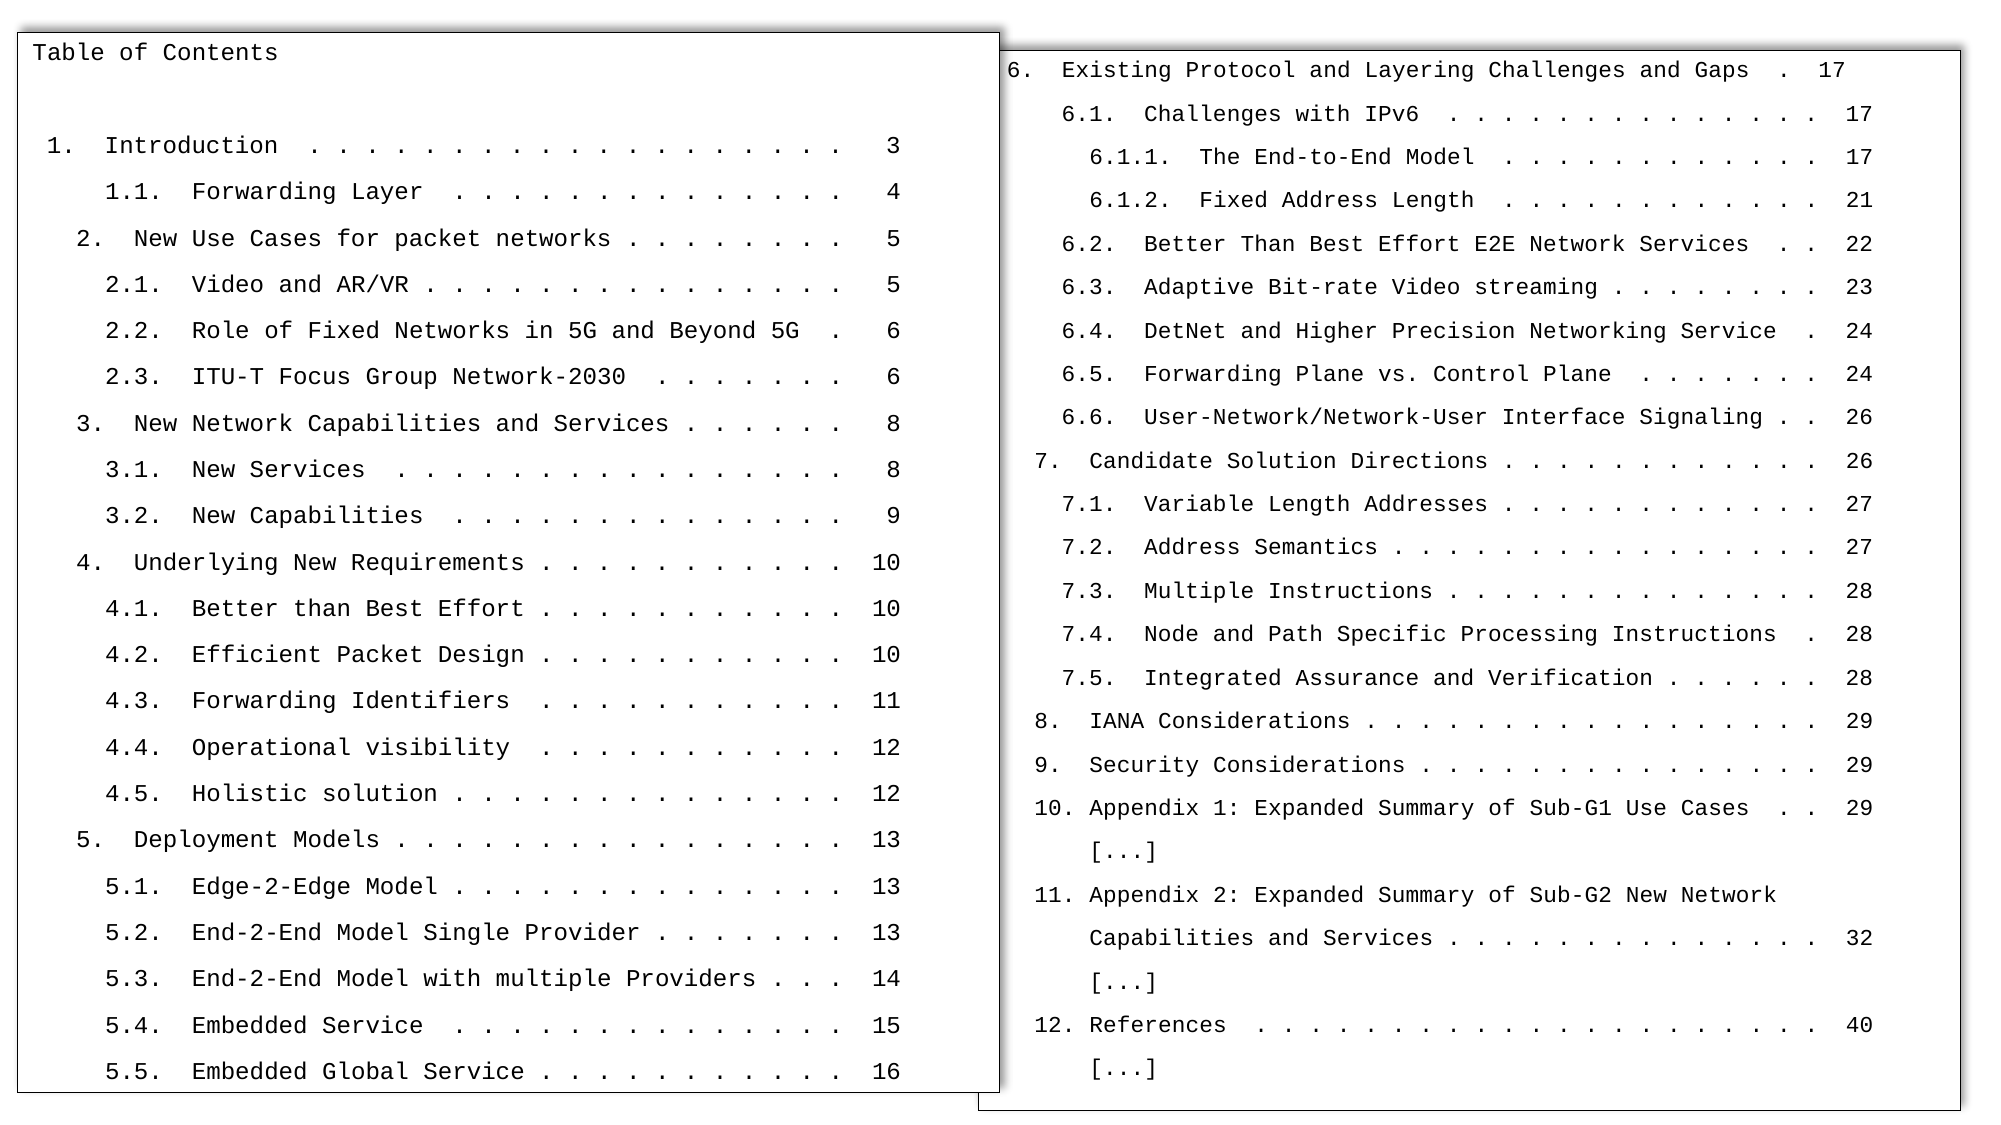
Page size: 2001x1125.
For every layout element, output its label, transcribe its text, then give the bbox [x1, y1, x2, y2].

list Table of Contents 1. Introduction . . . . . . . . . . . . . . . . . . . 3 1.1. Forwarding Layer . . . . . . . . . . . . . . 4 2. New Use Cases for packet networks . . . . . . . . 5 2.1. Video and AR/VR . . . . . . . . . . . . . . . 5 2.2. Role of Fixed Networks in 5G and Beyond 5G . 6 2.3. ITU-T Focus Group Network-2030 . . . . . . . 6 3. New Network Capabilities and Services . . . . . . 8 3.1. New Services . . . . . . . . . . . . . . . . 8 3.2. New Capabilities . . . . . . . . . . . . . . 9 4. Underlying New Requirements . . . . . . . . . . . 10 4.1. Better than Best Effort . . . . . . . . . . . 10 4.2. Efficient Packet Design . . . . . . . . . . . 10 4.3. Forwarding Identifiers . . . . . . . . . . . 11 4.4. Operational visibility . . . . . . . . . . . 12 4.5. Holistic solution . . . . . . . . . . . . . . 12 5. Deployment Models . . . . . . . . . . . . . . . . 13 5.1. Edge-2-Edge Model . . . . . . . . . . . . . . 13 5.2. End-2-End Model Single Provider . . . . . . . 13 5.3. End-2-End Model with multiple Providers . . . 14 5.4. Embedded Service . . . . . . . . . . . . . . 15 5.5. Embedded Global Service . . . . . . . . . . . 16 [17, 32, 1000, 1093]
text_box 6. Existing Protocol and Layering Challenges and Gaps . 17 6.1. Challenges with IPv6 . . . . . . . . . . . . . . 17 6.1.1. The End-to-End Model . . . . . . . . . . . . 17 6.1.2. Fixed Address Length . . . . . . . . . . . . 21 6.2. Better Than Best Effort E2E Network Services . . 22 6.3. Adaptive Bit-rate Video streaming . . . . . . . . 23 6.4. DetNet and Higher Precision Networking Service . 24 6.5. Forwarding Plane vs. Control Plane . . . . . . . 24 6.6. User-Network/Network-User Interface Signaling . . 26 7. Candidate Solution Directions . . . . . . . . . . . . 26 7.1. Variable Length Addresses . . . . . . . . . . . . 27 7.2. Address Semantics . . . . . . . . . . . . . . . . 27 7.3. Multiple Instructions . . . . . . . . . . . . . . 28 7.4. Node and Path Specific Processing Instructions . 28 7.5. Integrated Assurance and Verification . . . . . . 28 8. IANA Considerations . . . . . . . . . . . . . . . . . 29 9. Security Considerations . . . . . . . . . . . . . . . 29 10. Appendix 1: Expanded Summary of Sub-G1 Use Cases . . 29 [...] 11. Appendix 2: Expanded Summary of Sub-G2 New Network Capabilities and Services . . . . . . . . . . . . . . 32 [...] 12. References . . . . . . . . . . . . . . . . . . . . . 40 [...] [978, 50, 1961, 1111]
